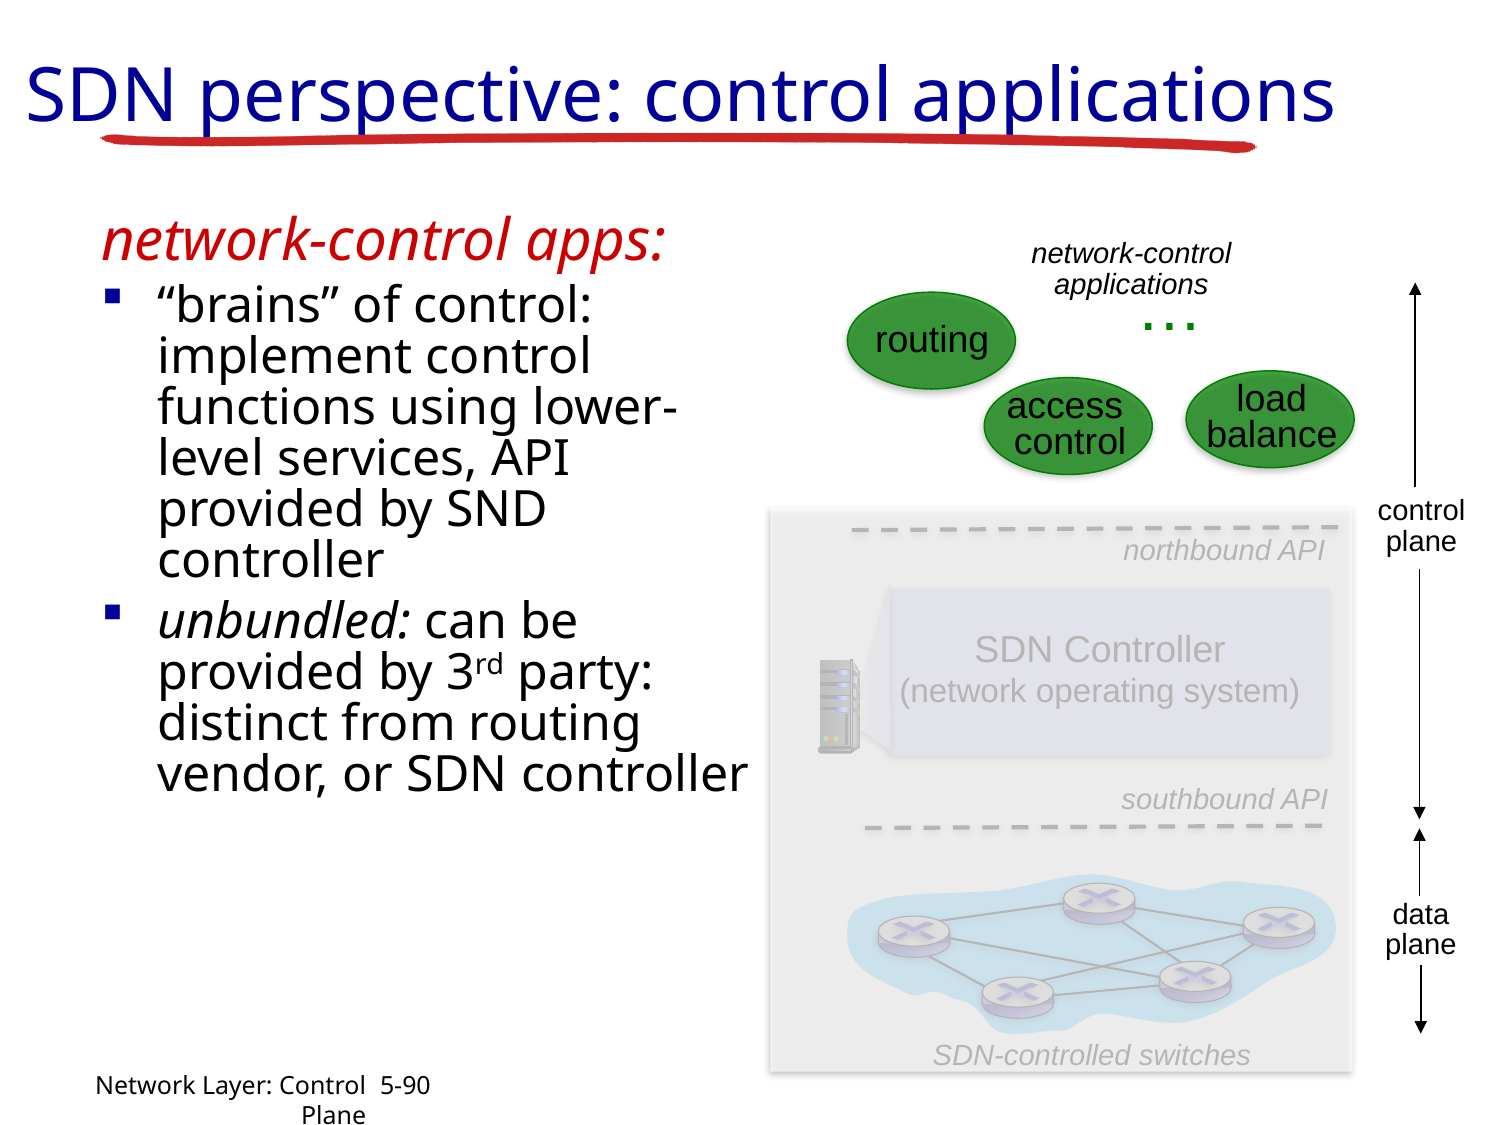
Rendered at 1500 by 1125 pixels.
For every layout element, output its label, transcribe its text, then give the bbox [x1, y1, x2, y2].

text_box data plane [1370, 892, 1472, 969]
text_box … [1122, 308, 1219, 351]
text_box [984, 377, 1153, 475]
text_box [1185, 370, 1355, 468]
slide_number 5-90 [365, 1062, 456, 1107]
text_box SDN perspective: control applications [10, 38, 1353, 144]
text_box [770, 506, 1353, 1072]
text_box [847, 291, 1016, 390]
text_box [851, 526, 1351, 531]
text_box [864, 825, 1324, 829]
text_box network-control applications [936, 231, 1327, 308]
picture [94, 127, 1270, 159]
text_box control plane [1362, 488, 1481, 565]
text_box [818, 582, 1331, 756]
footer Network Layer: Control Plane [23, 1062, 382, 1102]
text_box network-control apps: “brains” of control: implement control functions using lower-level services, API provided by SND controller unbundled: can be provided by 3rd party: distinct from routing vendor, or SDN controller [86, 204, 797, 1027]
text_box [846, 874, 1337, 1035]
